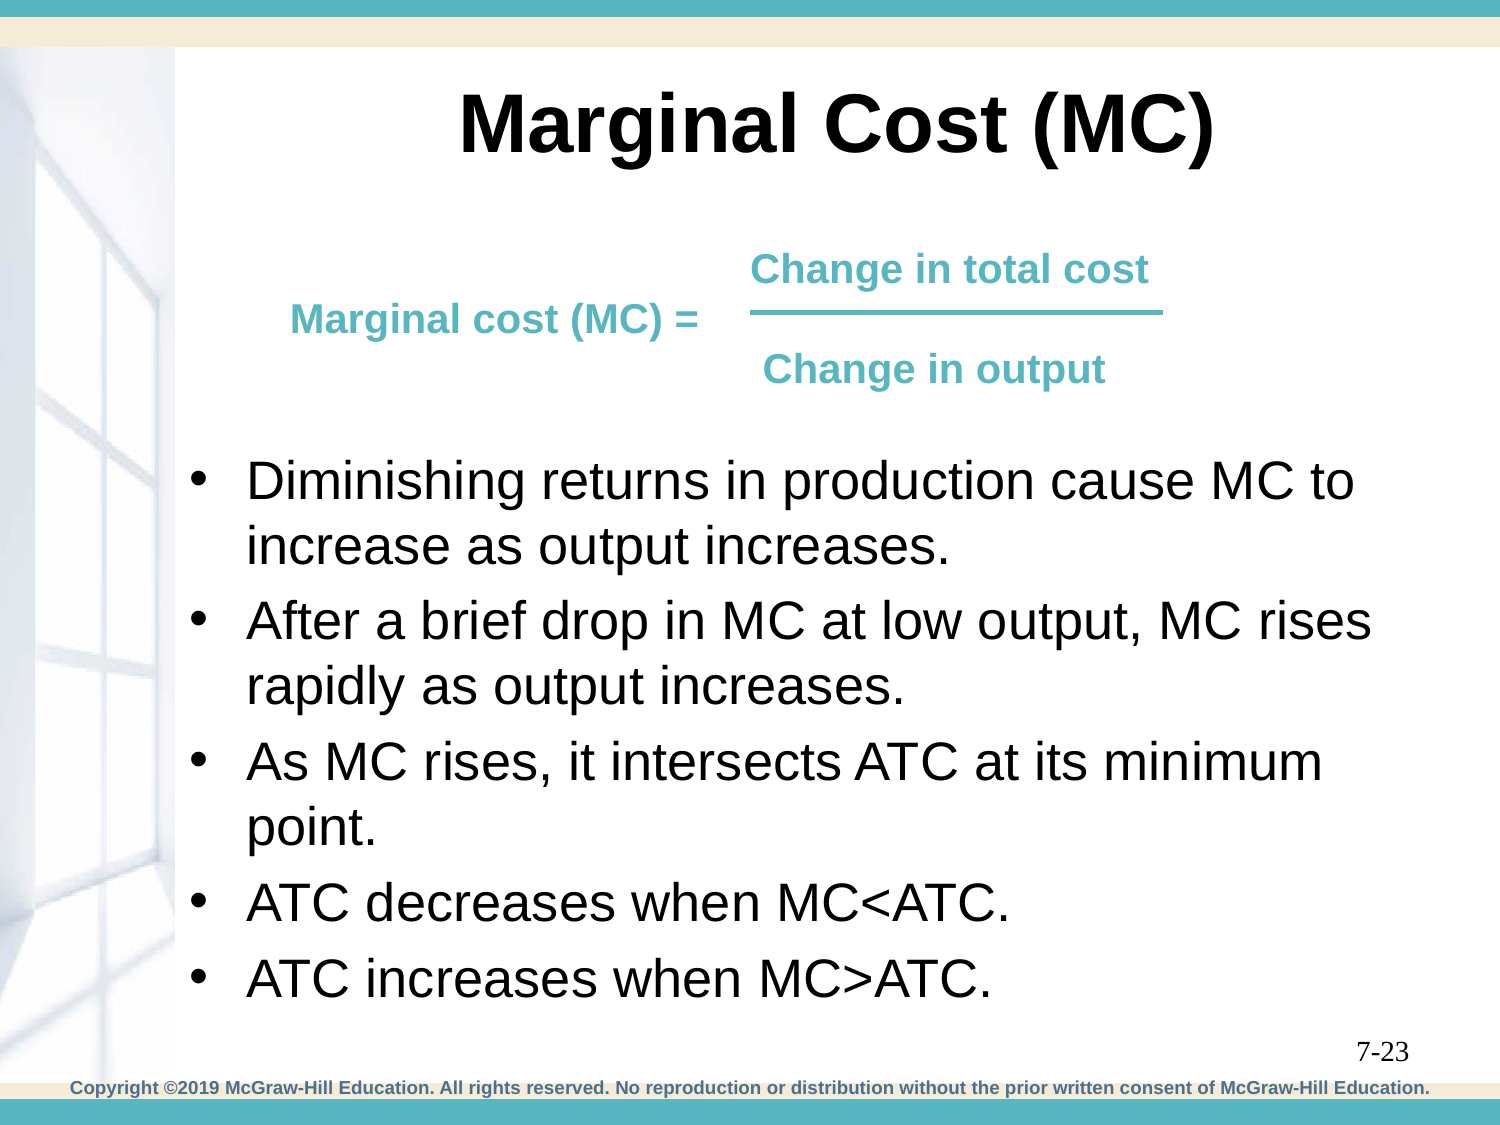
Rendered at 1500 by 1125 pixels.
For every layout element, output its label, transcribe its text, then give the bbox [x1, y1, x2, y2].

text_box Change in total cost Marginal cost (MC) = Change in output [273, 233, 1327, 400]
title Marginal Cost (MC) [174, 0, 1500, 238]
list Diminishing returns in production cause MC to increase as output increases. After a brief drop in MC at low output, MC rises rapidly as output increases. As MC rises, it intersects ATC at its minimum point. ATC decreases when MC<ATC. ATC increases when MC>ATC. [174, 437, 1469, 1080]
slide_number 7-23 [1074, 1024, 1425, 1103]
